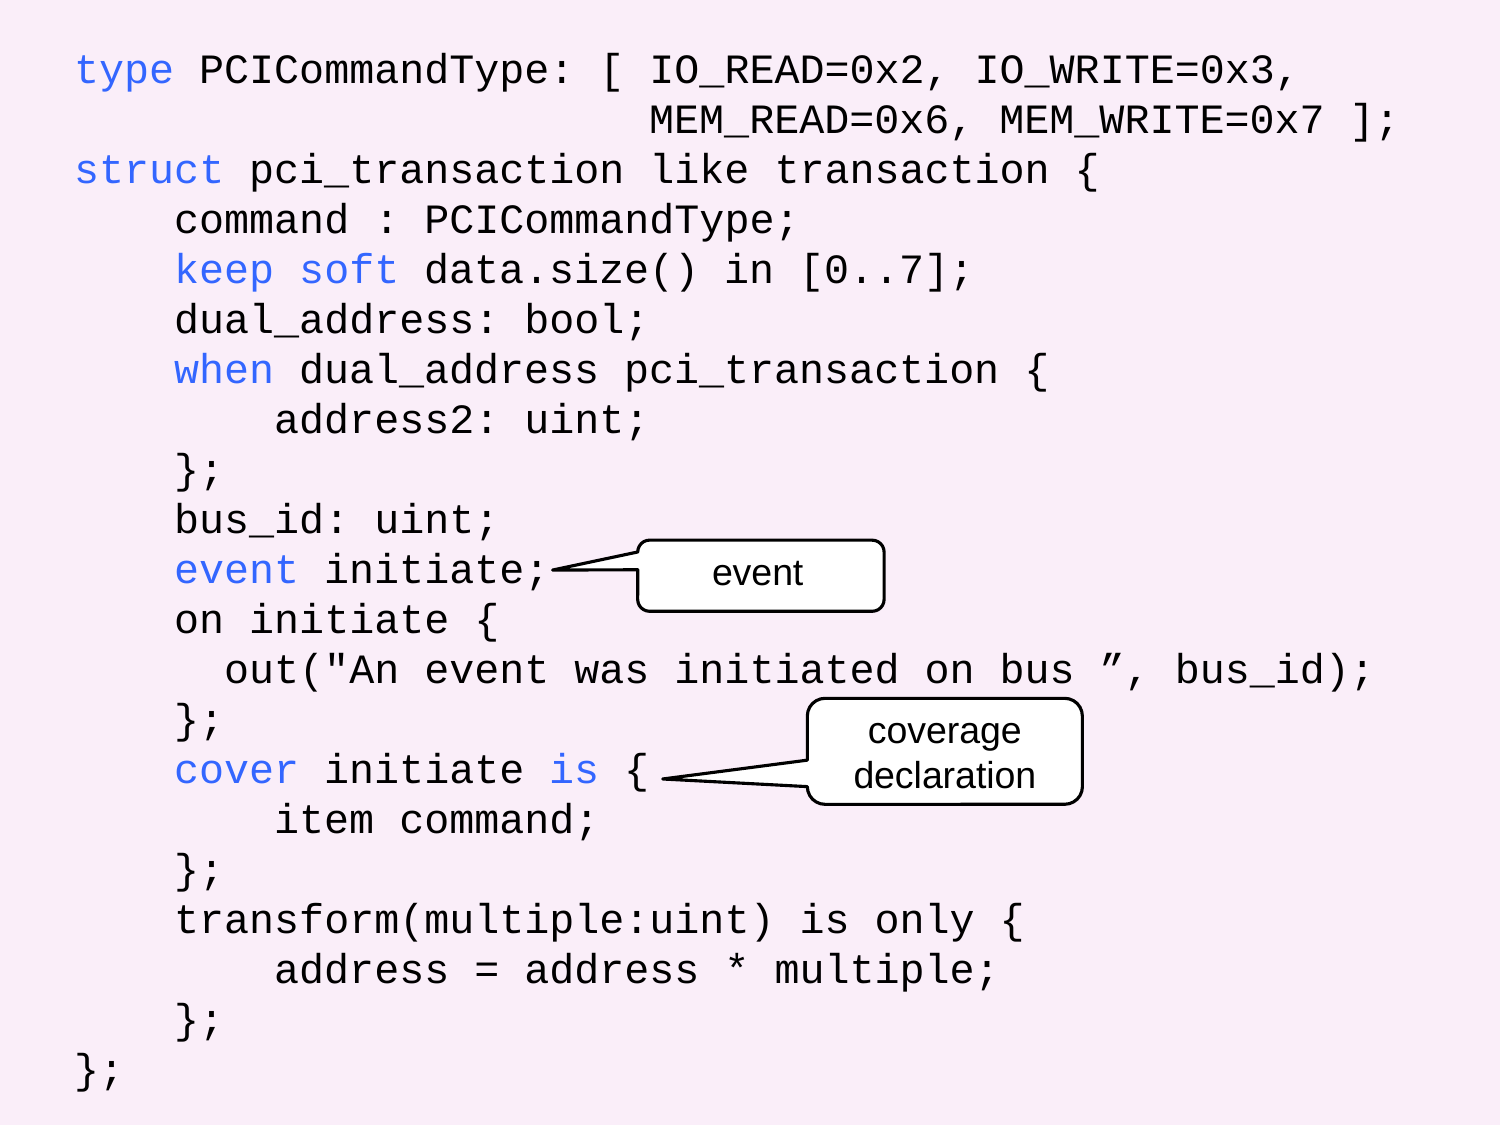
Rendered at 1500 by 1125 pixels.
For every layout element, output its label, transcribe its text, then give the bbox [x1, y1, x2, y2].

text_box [807, 698, 1083, 805]
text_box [637, 539, 885, 612]
list type PCICommandType: [ IO_READ=0x2, IO_WRITE=0x3, MEM_READ=0x6, MEM_WRITE=0x7 ]; struct pci_transaction like transaction { command : PCICommandType; keep soft data.size() in [0..7]; dual_address: bool; when dual_address pci_transaction { address2: uint; }; bus_id: uint; event initiate; on initiate { out("An event was initiated on bus ”, bus_id); }; cover initiate is { item command; }; transform(multiple:uint) is only { address = address * multiple; }; }; [58, 33, 1492, 1108]
